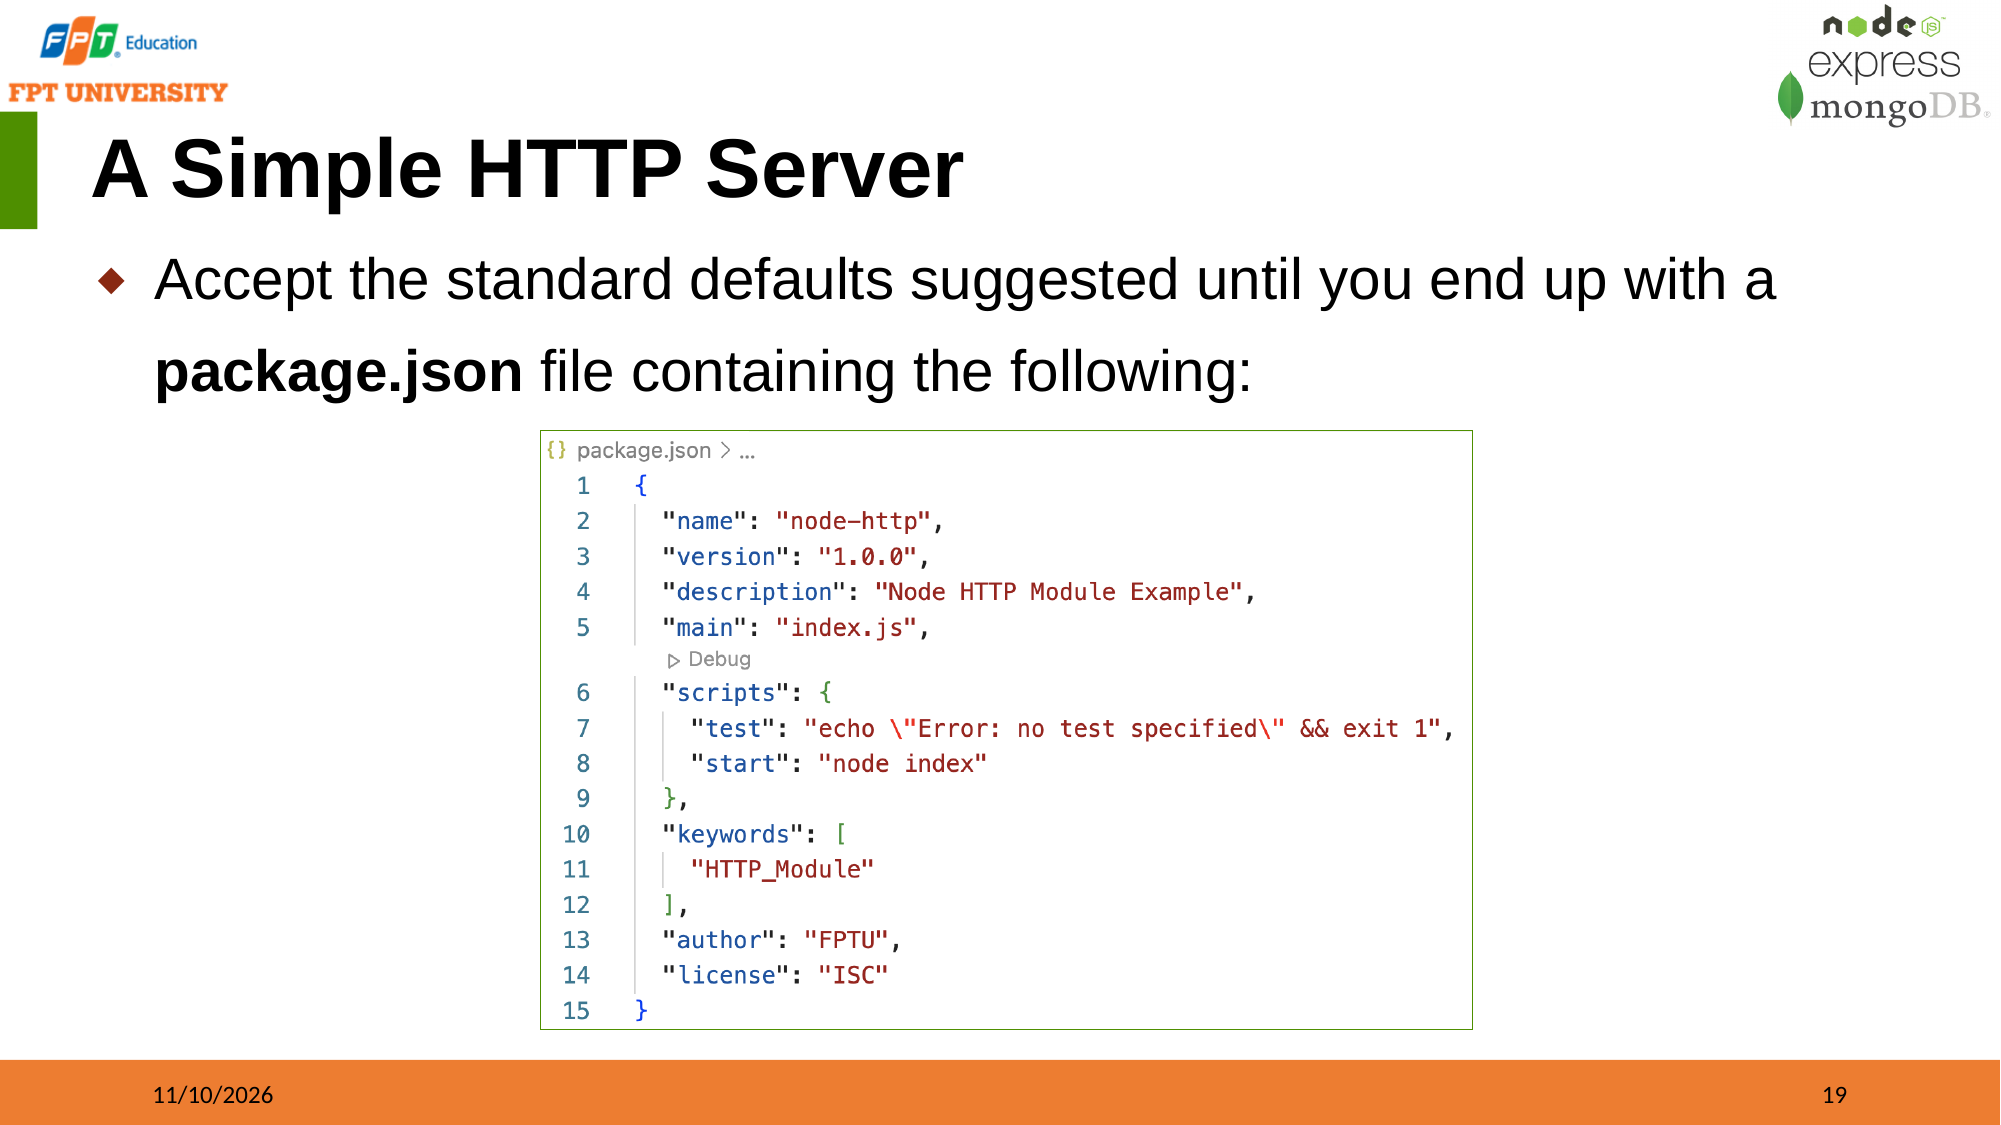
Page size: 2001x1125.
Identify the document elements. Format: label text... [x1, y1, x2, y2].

picture [1768, 0, 2000, 130]
slide_number 19 [1412, 1063, 1863, 1124]
picture [0, 0, 237, 111]
title A Simple HTTP Server [37, 111, 1978, 230]
picture [540, 430, 1473, 1030]
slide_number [137, 1063, 588, 1124]
list Accept the standard defaults suggested until you end up with a package.json file containing the following: [82, 213, 1917, 973]
